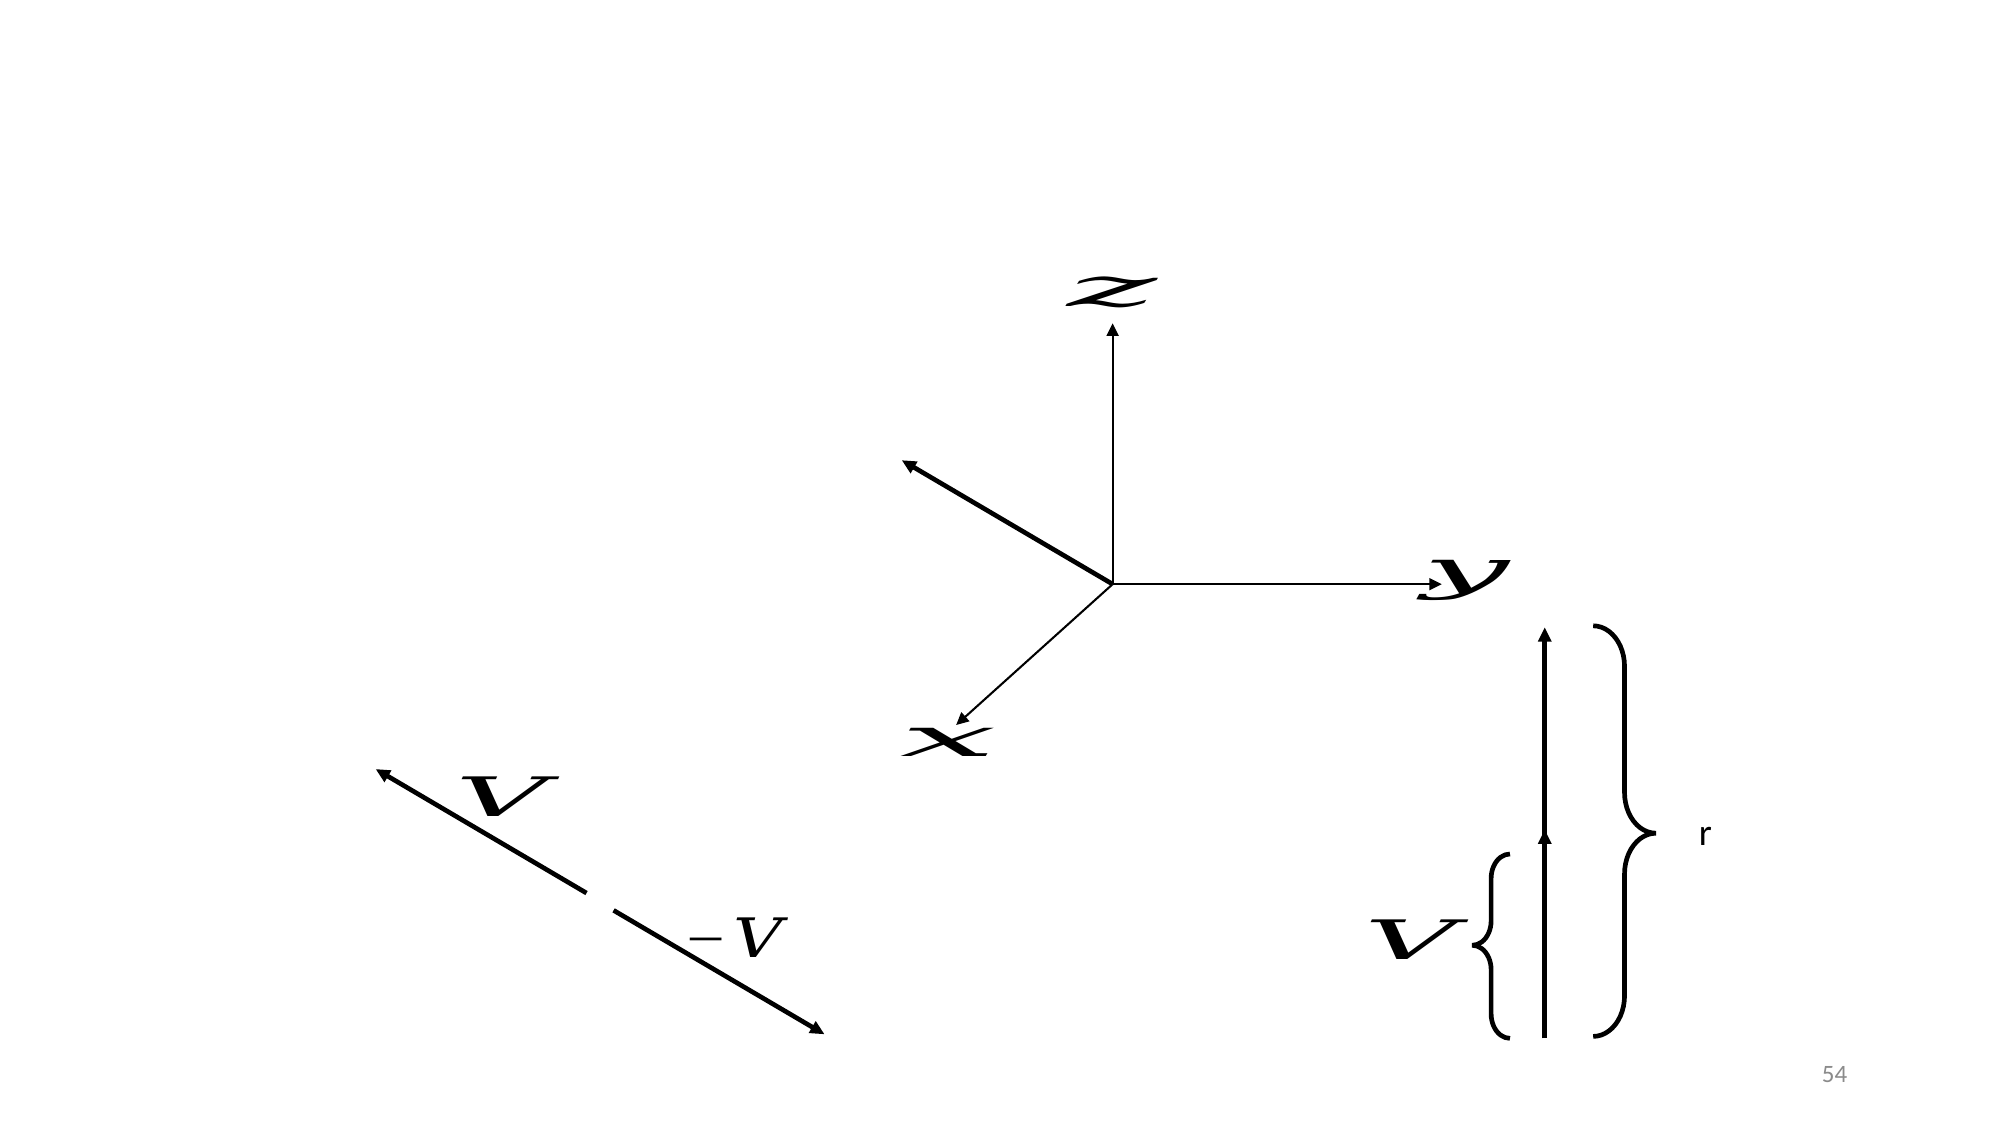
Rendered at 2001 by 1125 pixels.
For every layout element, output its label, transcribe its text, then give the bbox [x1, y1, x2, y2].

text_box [375, 769, 587, 894]
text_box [613, 910, 825, 1035]
slide_number 54 [1412, 1042, 1863, 1103]
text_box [901, 460, 1113, 585]
text_box [1472, 853, 1511, 1039]
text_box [956, 585, 1113, 725]
text_box [1593, 625, 1656, 1037]
